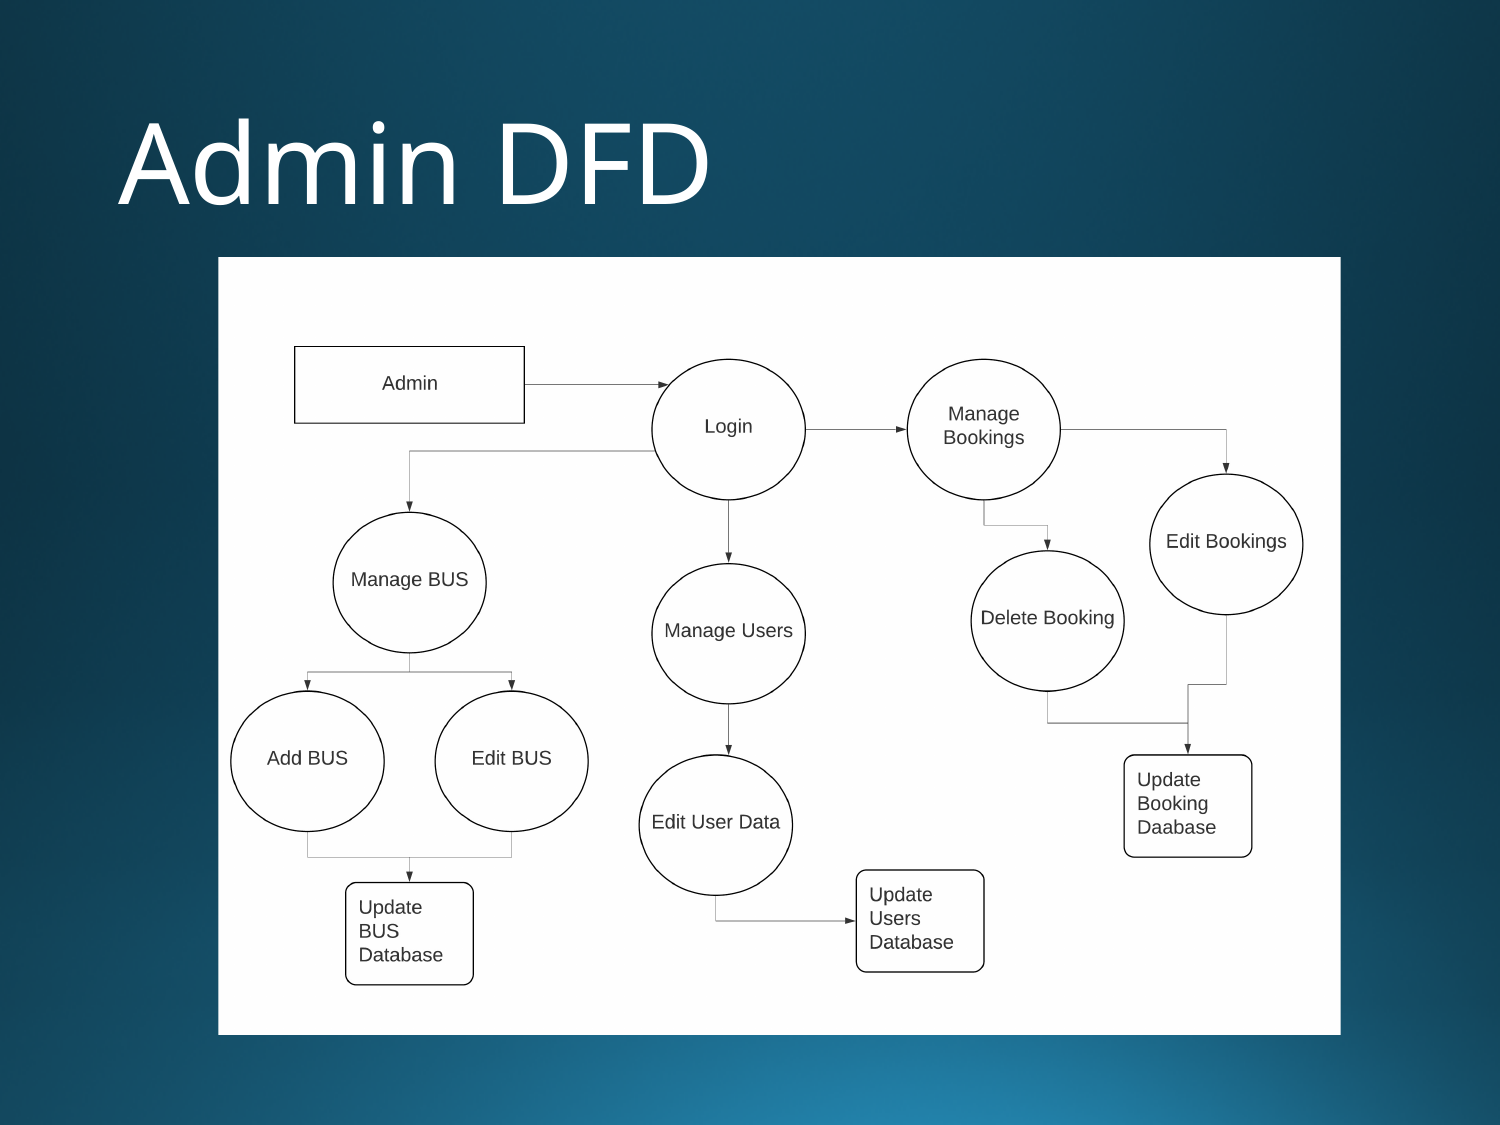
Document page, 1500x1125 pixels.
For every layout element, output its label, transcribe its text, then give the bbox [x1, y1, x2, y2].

title Admin DFD [103, 59, 1397, 278]
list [218, 257, 1341, 1035]
picture [0, 0, 1500, 1125]
